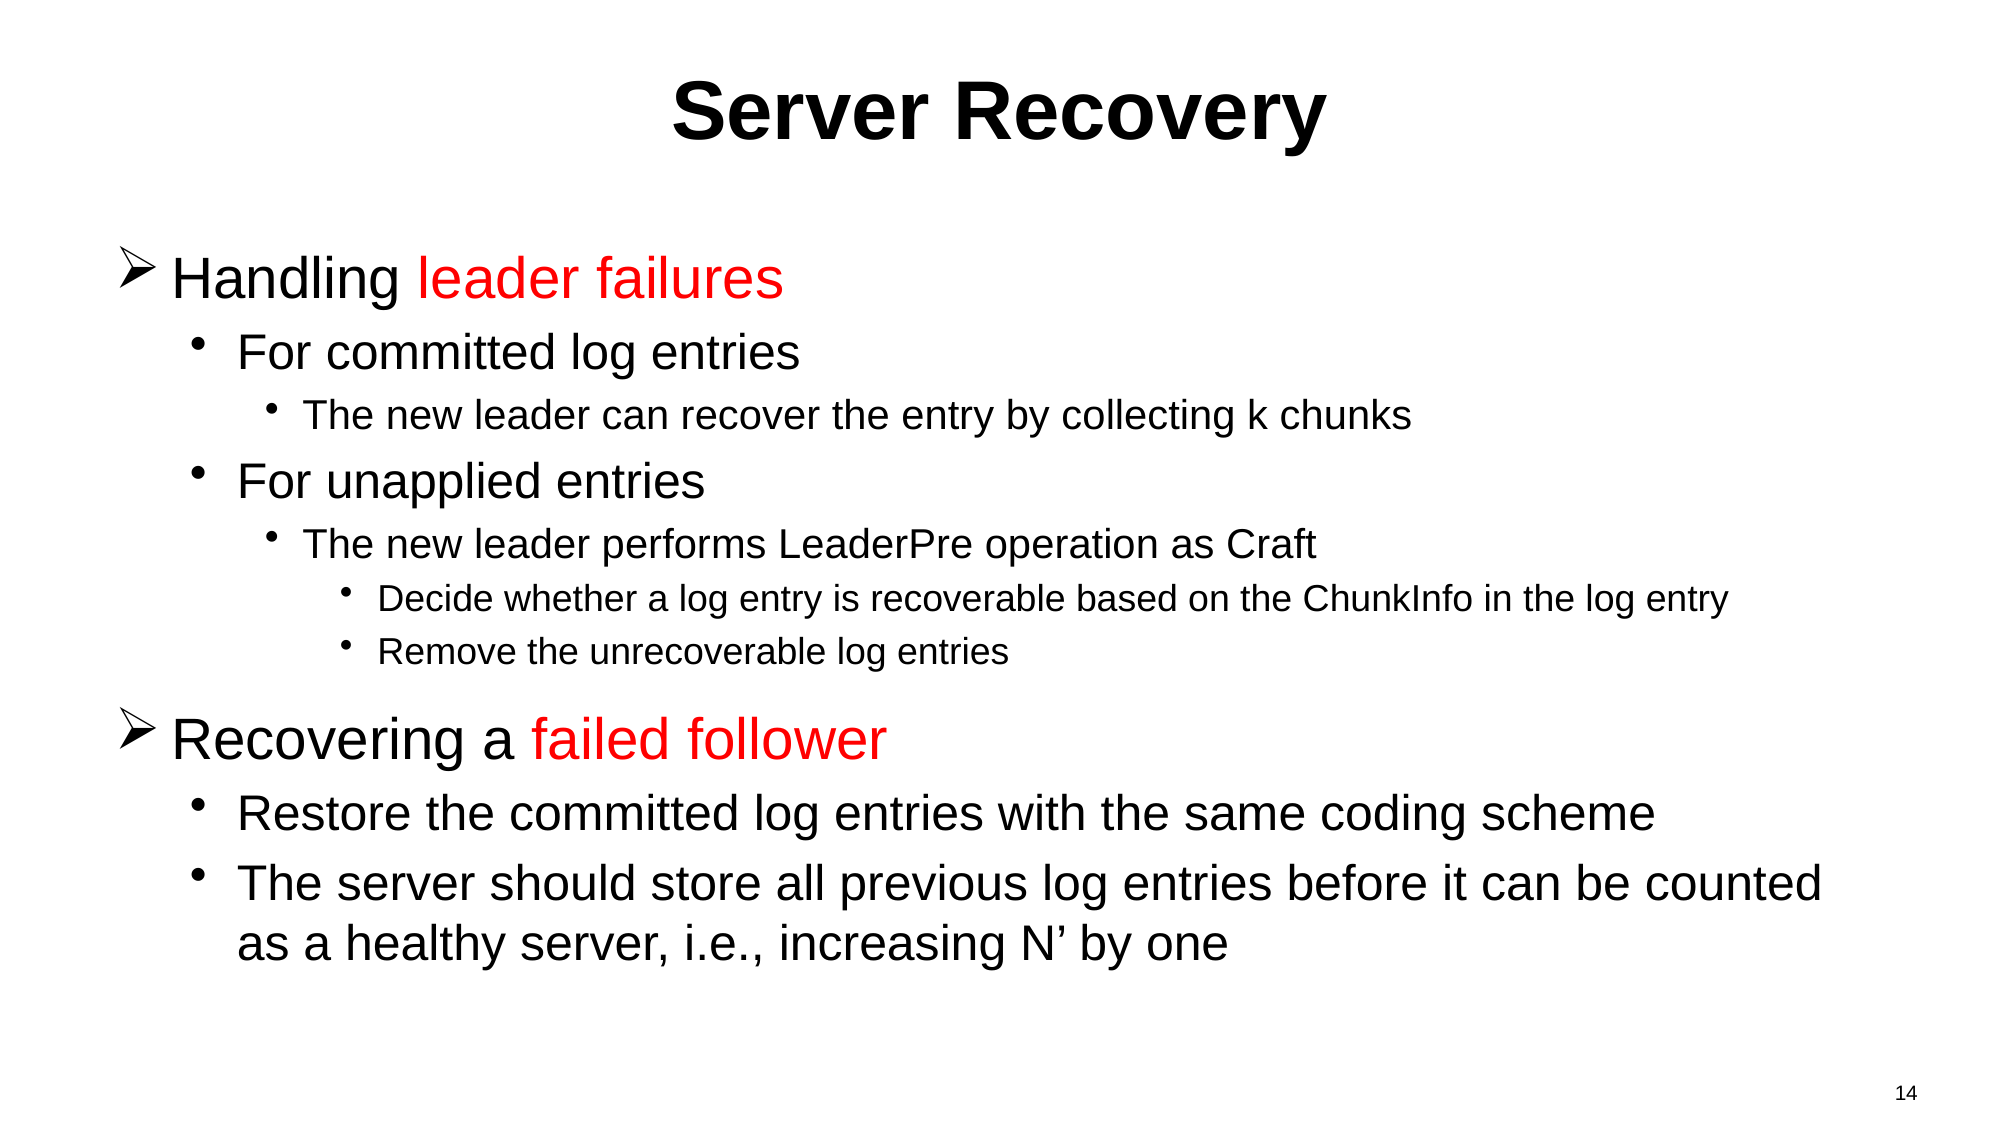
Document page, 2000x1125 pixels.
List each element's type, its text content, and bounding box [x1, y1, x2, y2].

slide_number 14 [1466, 1072, 1933, 1125]
list Handling leader failures For committed log entries The new leader can recover the entry by collecting k chunks For unapplied entries The new leader performs LeaderPre operation as Craft Decide whether a log entry is recoverable based on the ChunkInfo in the log entry Remove the unrecoverable log entries Recovering a failed follower Restore the committed log entries with the same coding scheme The server should store all previous log entries before it can be counted as a healthy server, i.e., increasing N’ by one [99, 232, 1900, 1000]
title Server Recovery [99, 12, 1900, 200]
